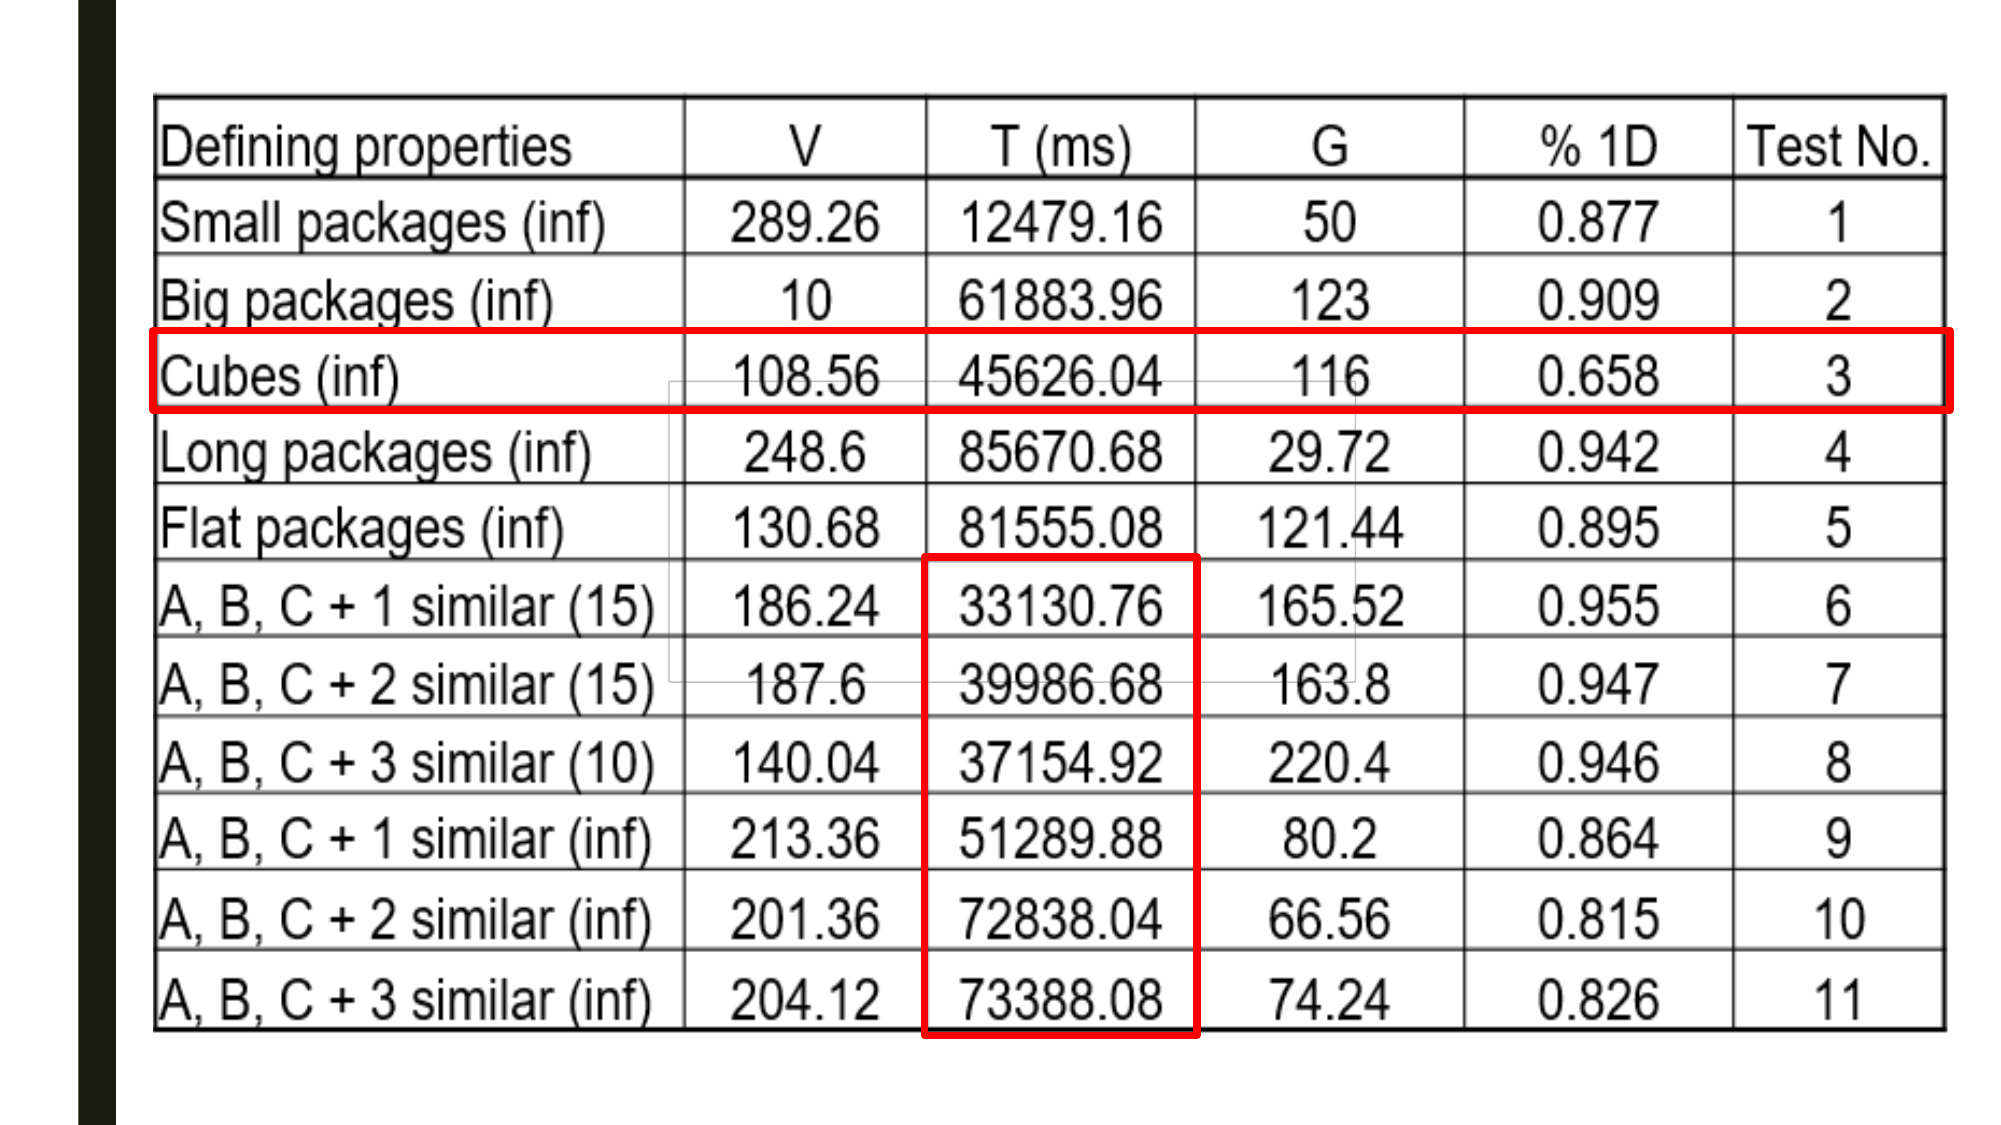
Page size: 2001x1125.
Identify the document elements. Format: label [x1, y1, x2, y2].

picture [152, 91, 1950, 1041]
